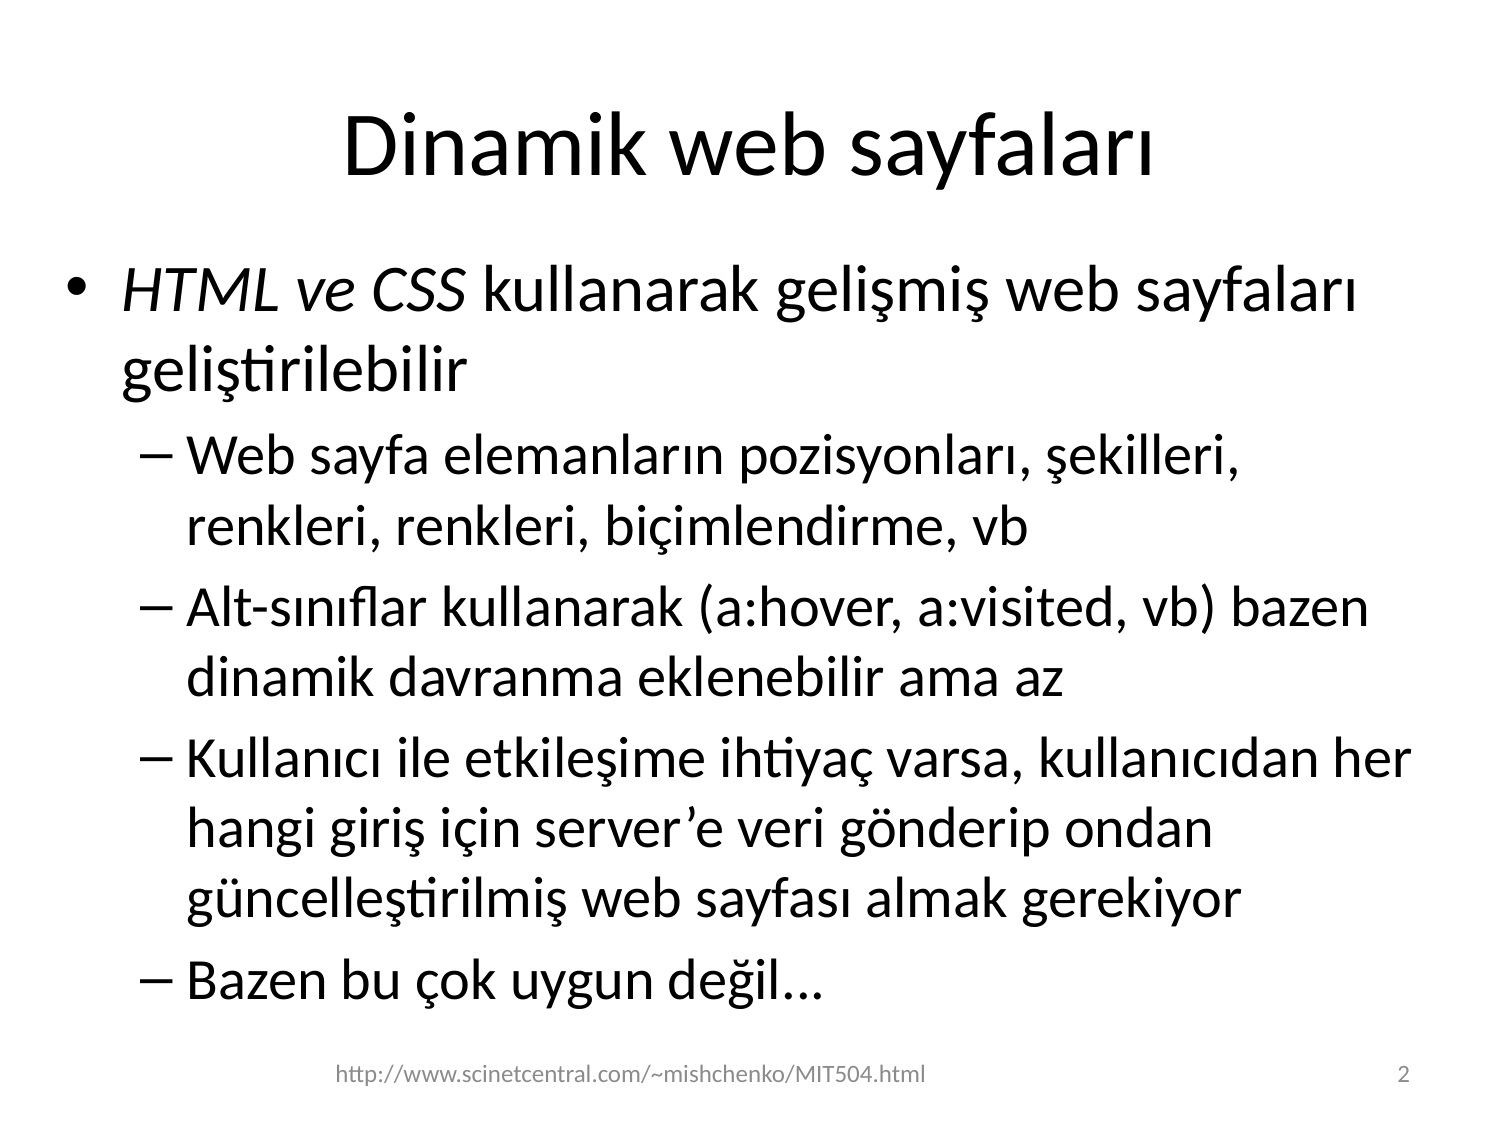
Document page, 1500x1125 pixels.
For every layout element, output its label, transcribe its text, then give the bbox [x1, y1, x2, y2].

footer http://www.scinetcentral.com/~mishchenko/MIT504.html [275, 1042, 988, 1103]
title Dinamik web sayfaları [75, 45, 1425, 233]
list HTML ve CSS kullanarak gelişmiş web sayfaları geliştirilebilir Web sayfa elemanların pozisyonları, şekilleri, renkleri, renkleri, biçimlendirme, vb Alt-sınıflar kullanarak (a:hover, a:visited, vb) bazen dinamik davranma eklenebilir ama az Kullanıcı ile etkileşime ihtiyaç varsa, kullanıcıdan her hangi giriş için server’e veri gönderip ondan güncelleştirilmiş web sayfası almak gerekiyor Bazen bu çok uygun değil... [50, 237, 1463, 1063]
slide_number 2 [1074, 1042, 1425, 1103]
